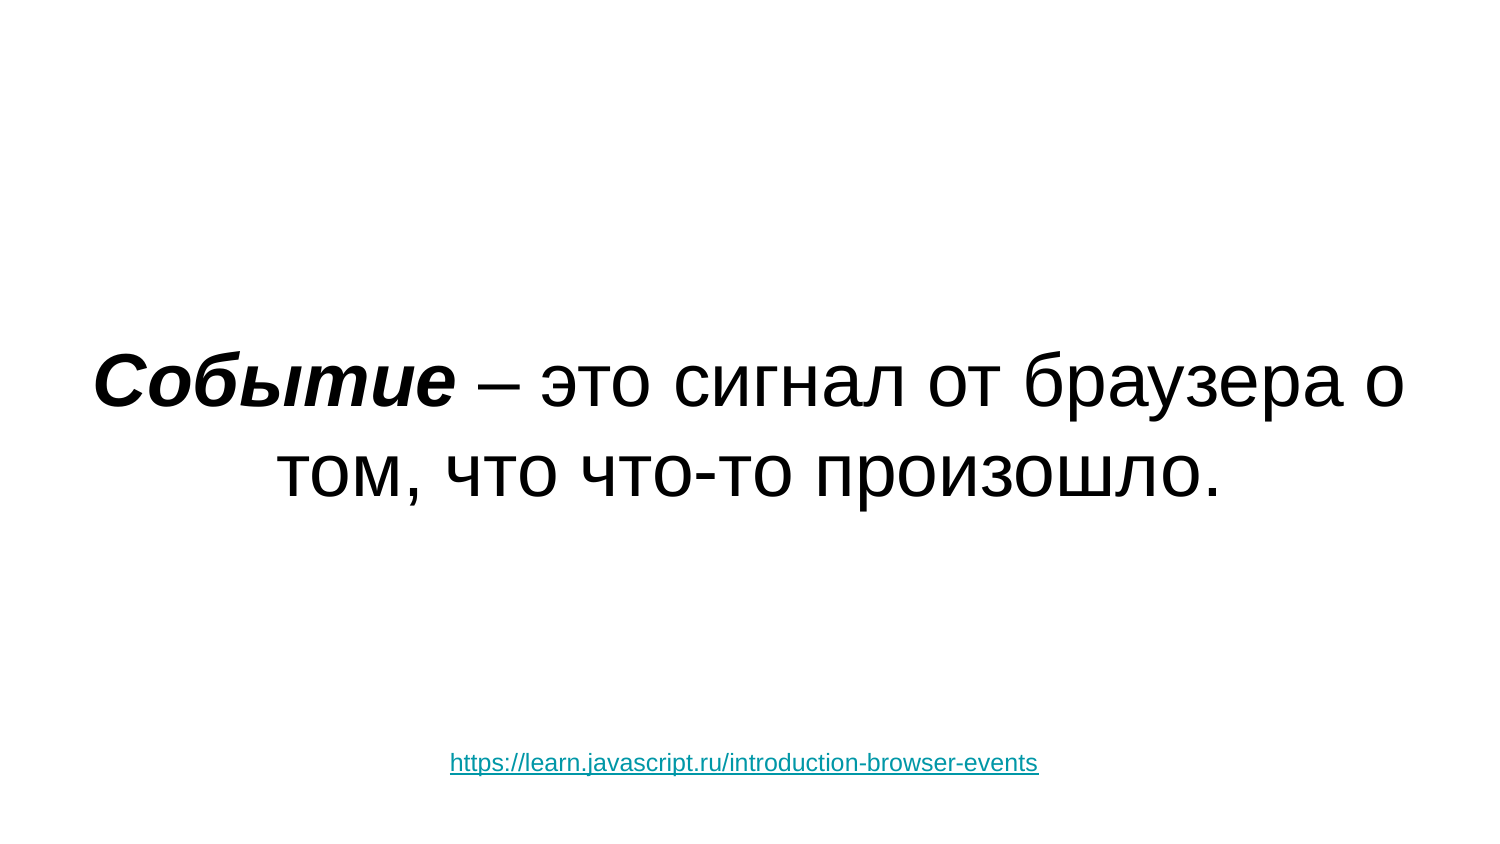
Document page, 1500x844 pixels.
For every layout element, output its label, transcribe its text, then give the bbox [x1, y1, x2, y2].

text_box https://learn.javascript.ru/introduction-browser-events [434, 731, 1066, 791]
title Событие – это сигнал от браузера о том, что что-то произошло. [51, 352, 1449, 491]
